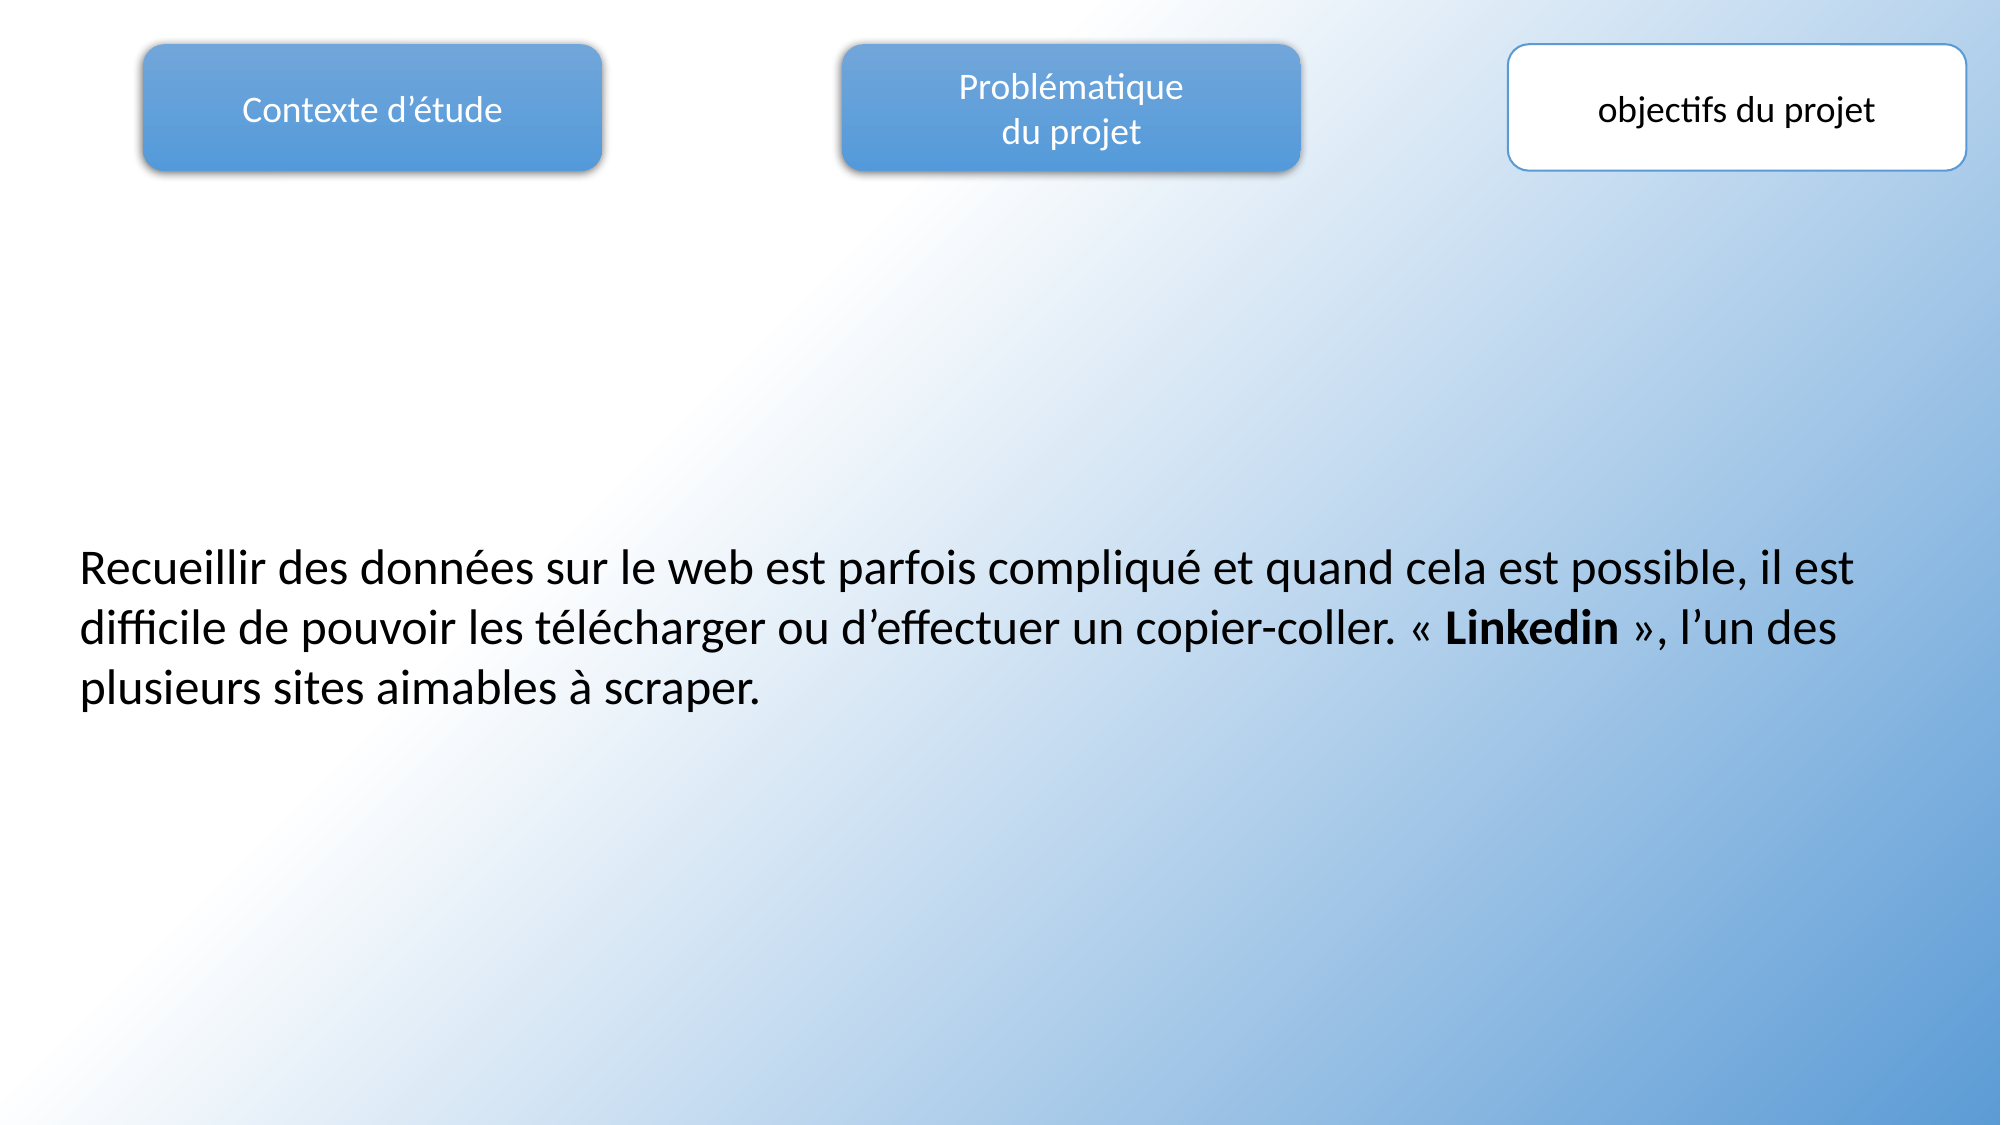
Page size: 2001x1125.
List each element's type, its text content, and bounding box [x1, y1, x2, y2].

text_box Problématique du projet [842, 44, 1301, 171]
text_box Contexte d’étude [143, 44, 602, 171]
text_box Recueillir des données sur le web est parfois compliqué et quand cela est possible, il est difficile de pouvoir les télécharger ou d’effectuer un copier-coller. « Linkedin », l’un des plusieurs sites aimables à scraper. [64, 526, 1950, 802]
text_box objectifs du projet [1506, 43, 1968, 172]
